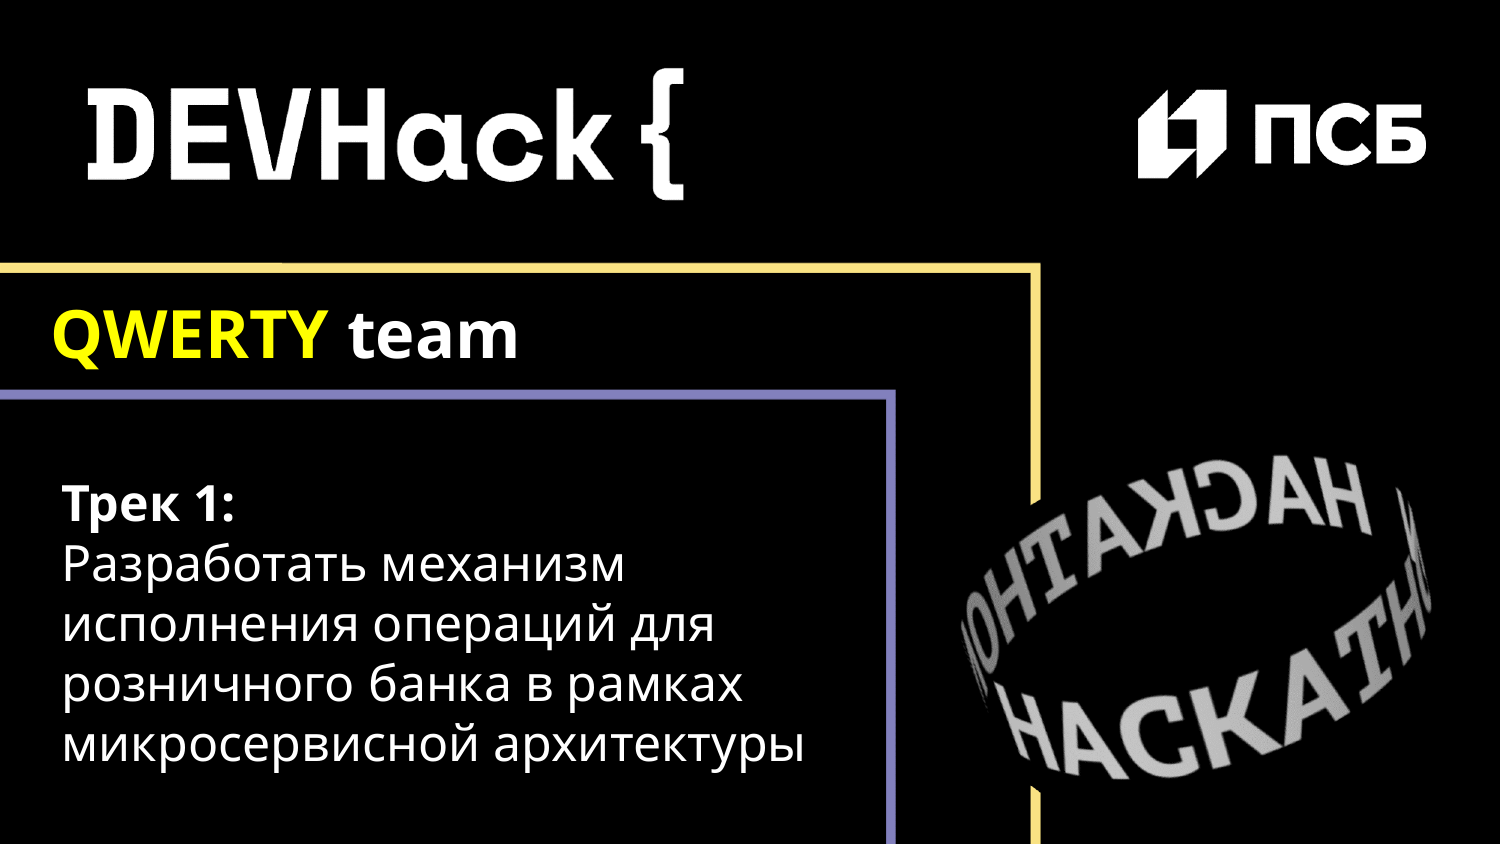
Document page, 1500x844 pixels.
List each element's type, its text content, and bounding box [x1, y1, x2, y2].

text_box QWERTY team [35, 276, 897, 387]
text_box Трек 1: Разработать механизм исполнения операций для розничного банка в рамках микросервисной архитектуры [46, 456, 897, 786]
picture [0, 0, 1500, 844]
